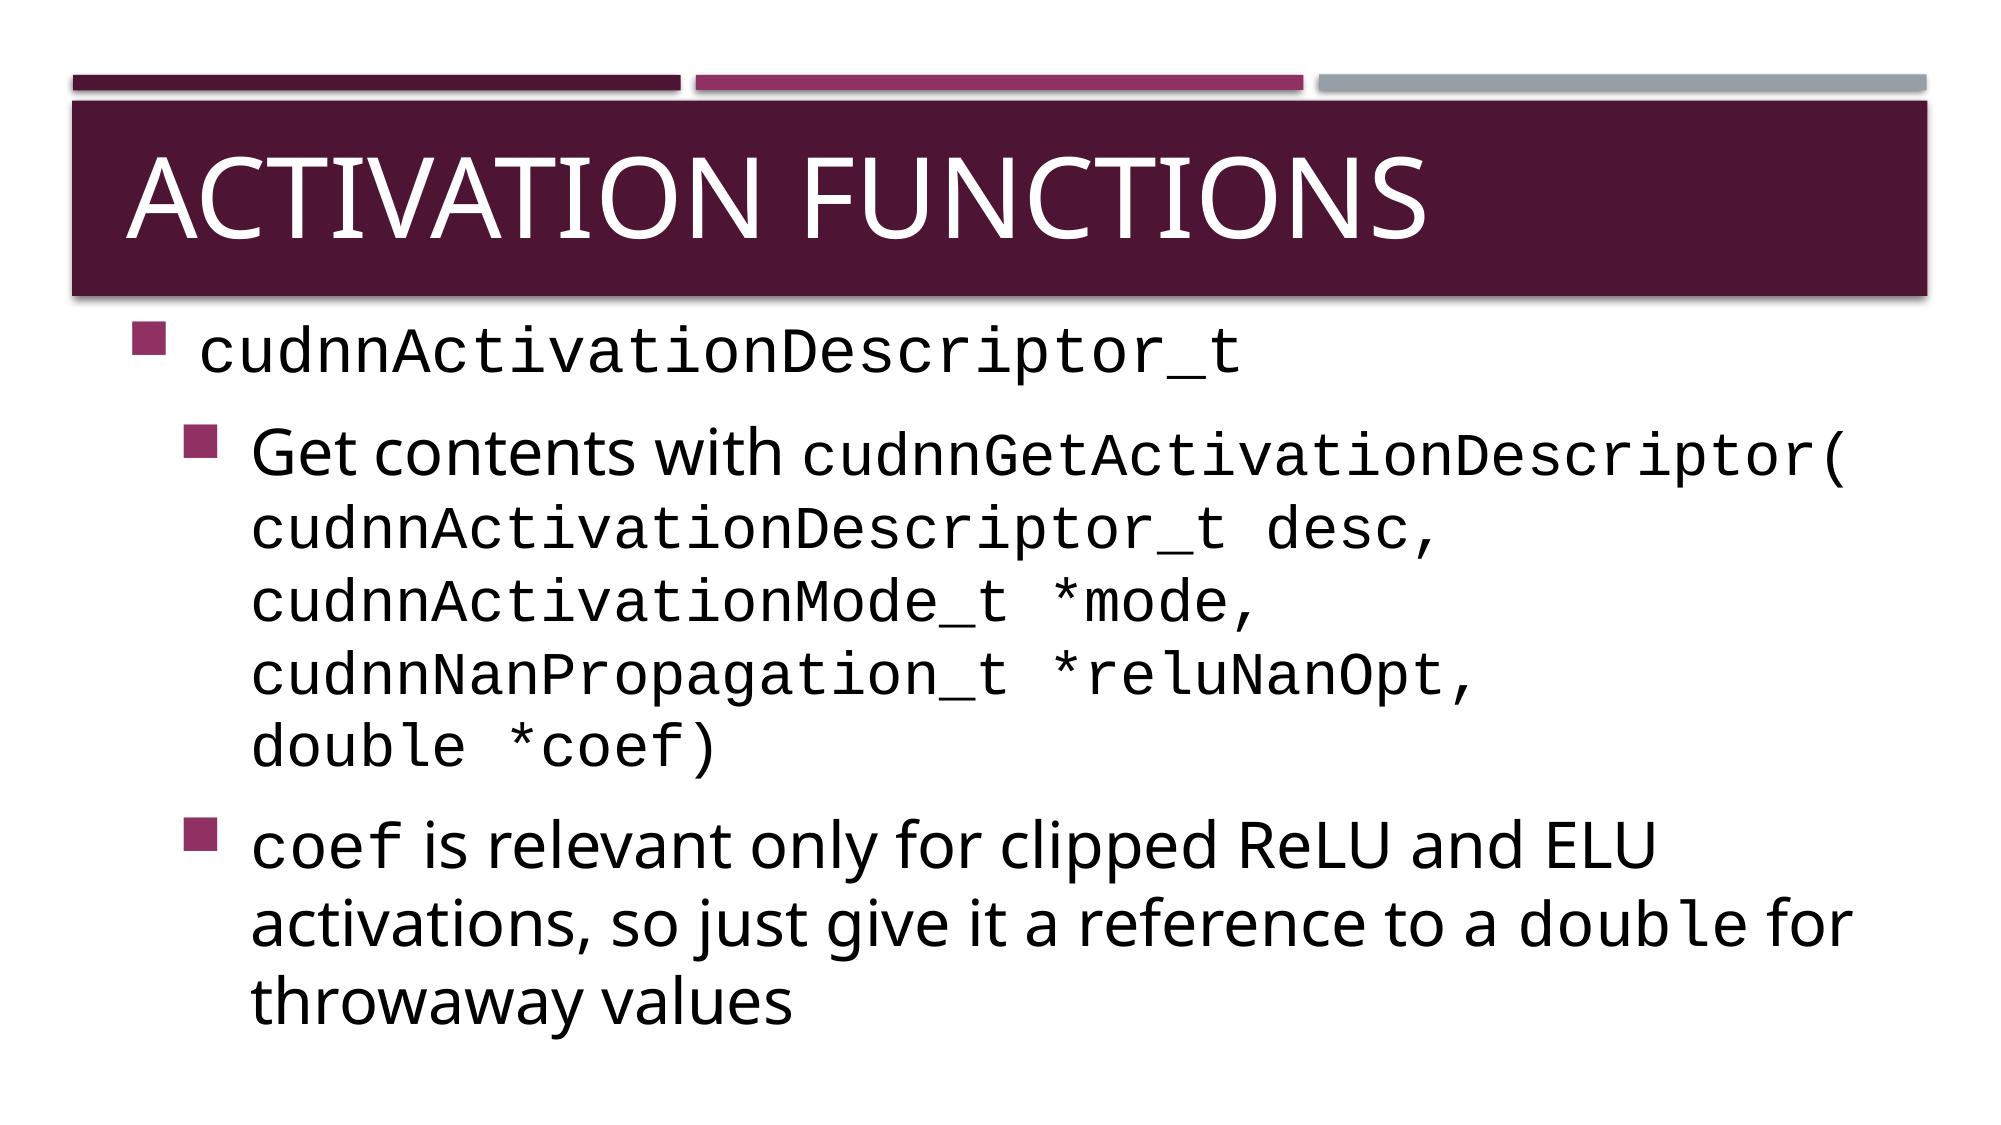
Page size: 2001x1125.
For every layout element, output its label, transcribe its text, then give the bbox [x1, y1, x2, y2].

list cudnnActivationDescriptor_t Get contents with cudnnGetActivationDescriptor( cudnnActivationDescriptor_t desc, cudnnActivationMode_t *mode, cudnnNanPropagation_t *reluNanOpt, double *coef) coef is relevant only for clipped ReLU and ELU activations, so just give it a reference to a double for throwaway values [111, 295, 1880, 1050]
title Activation Functions [111, 116, 1880, 269]
